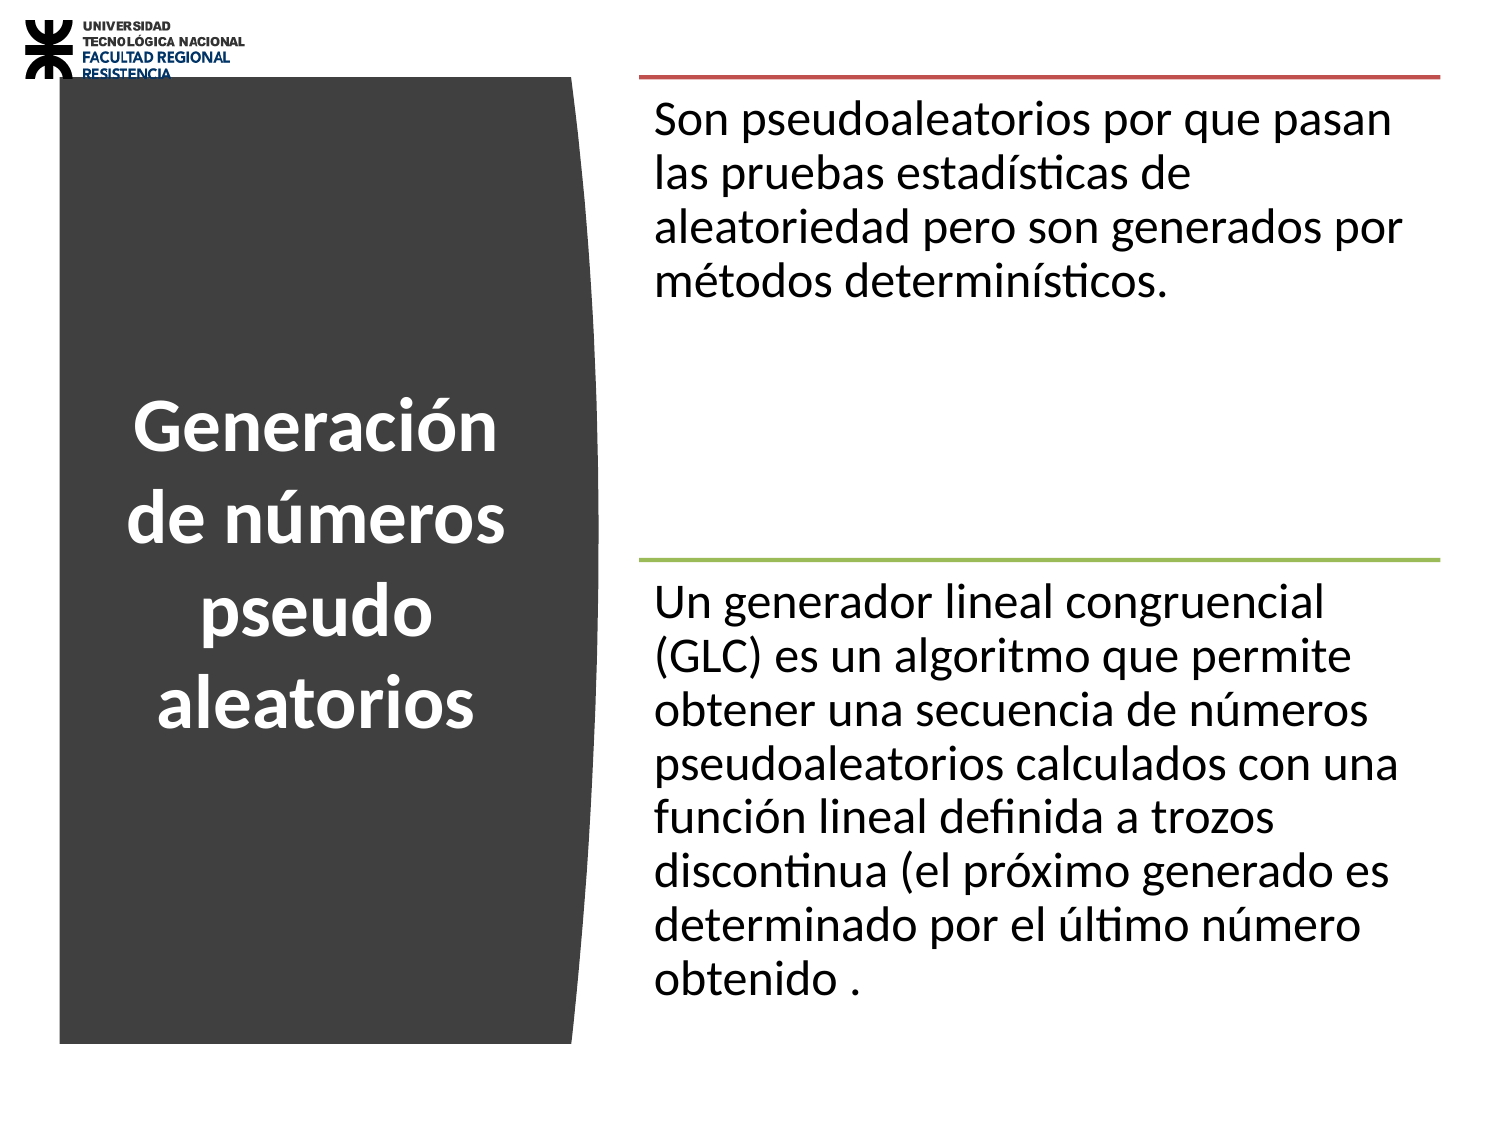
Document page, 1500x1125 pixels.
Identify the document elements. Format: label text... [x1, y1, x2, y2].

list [638, 76, 1441, 1043]
text_box [57, 75, 601, 1046]
picture [25, 18, 246, 79]
title Generación de números pseudo aleatorios [106, 166, 527, 953]
